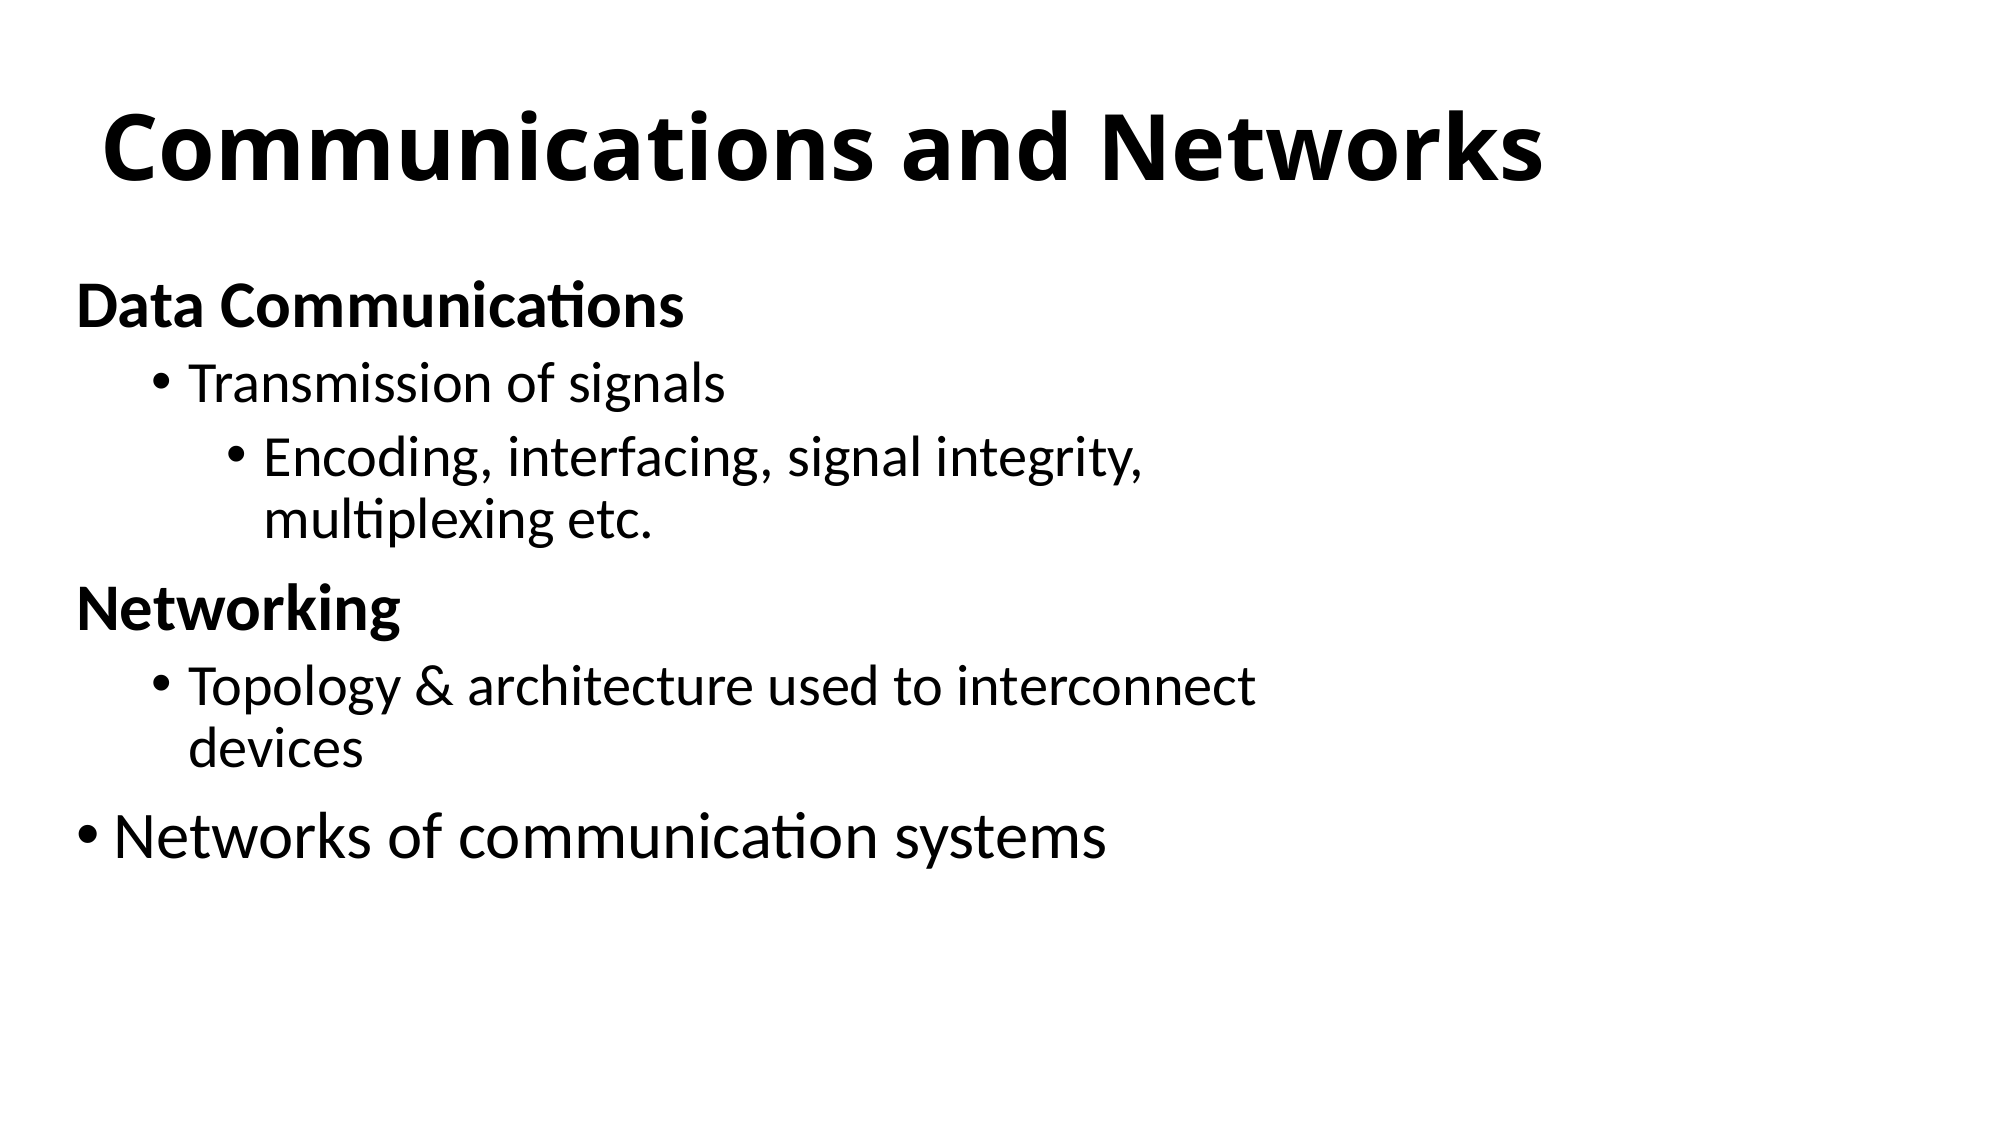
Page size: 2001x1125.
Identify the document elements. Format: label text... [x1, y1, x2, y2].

list Data Communications Transmission of signals Encoding, interfacing, signal integrity, multiplexing etc. Networking Topology & architecture used to interconnect devices Networks of communication systems [60, 262, 1361, 1088]
title Communications and Networks [85, 57, 1786, 245]
